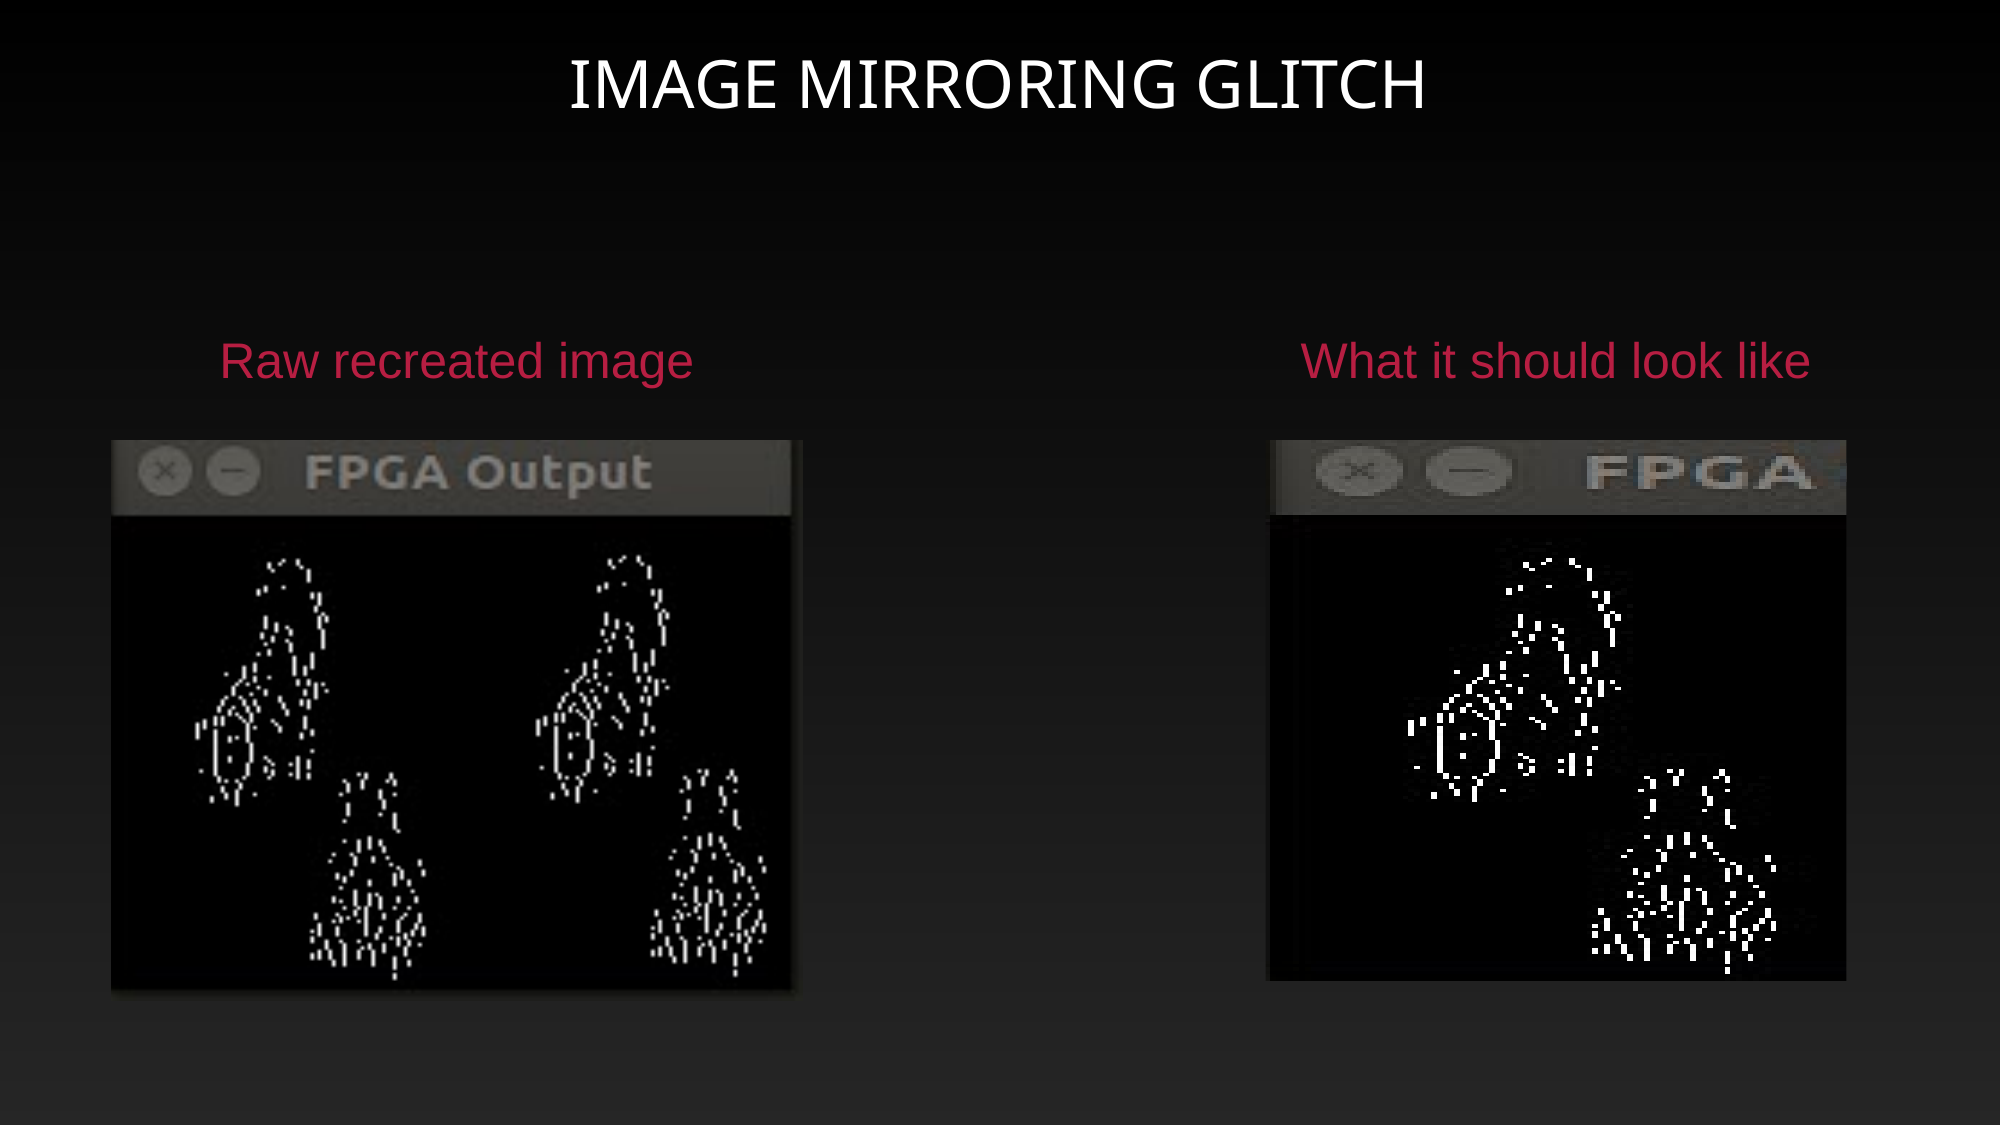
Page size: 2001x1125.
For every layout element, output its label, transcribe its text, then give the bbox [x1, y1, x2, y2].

list What it should look like [1265, 308, 1847, 440]
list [1265, 440, 1847, 981]
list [110, 440, 803, 1001]
list Raw recreated image [111, 309, 803, 440]
title Image Mirroring glitch [212, 43, 1789, 217]
